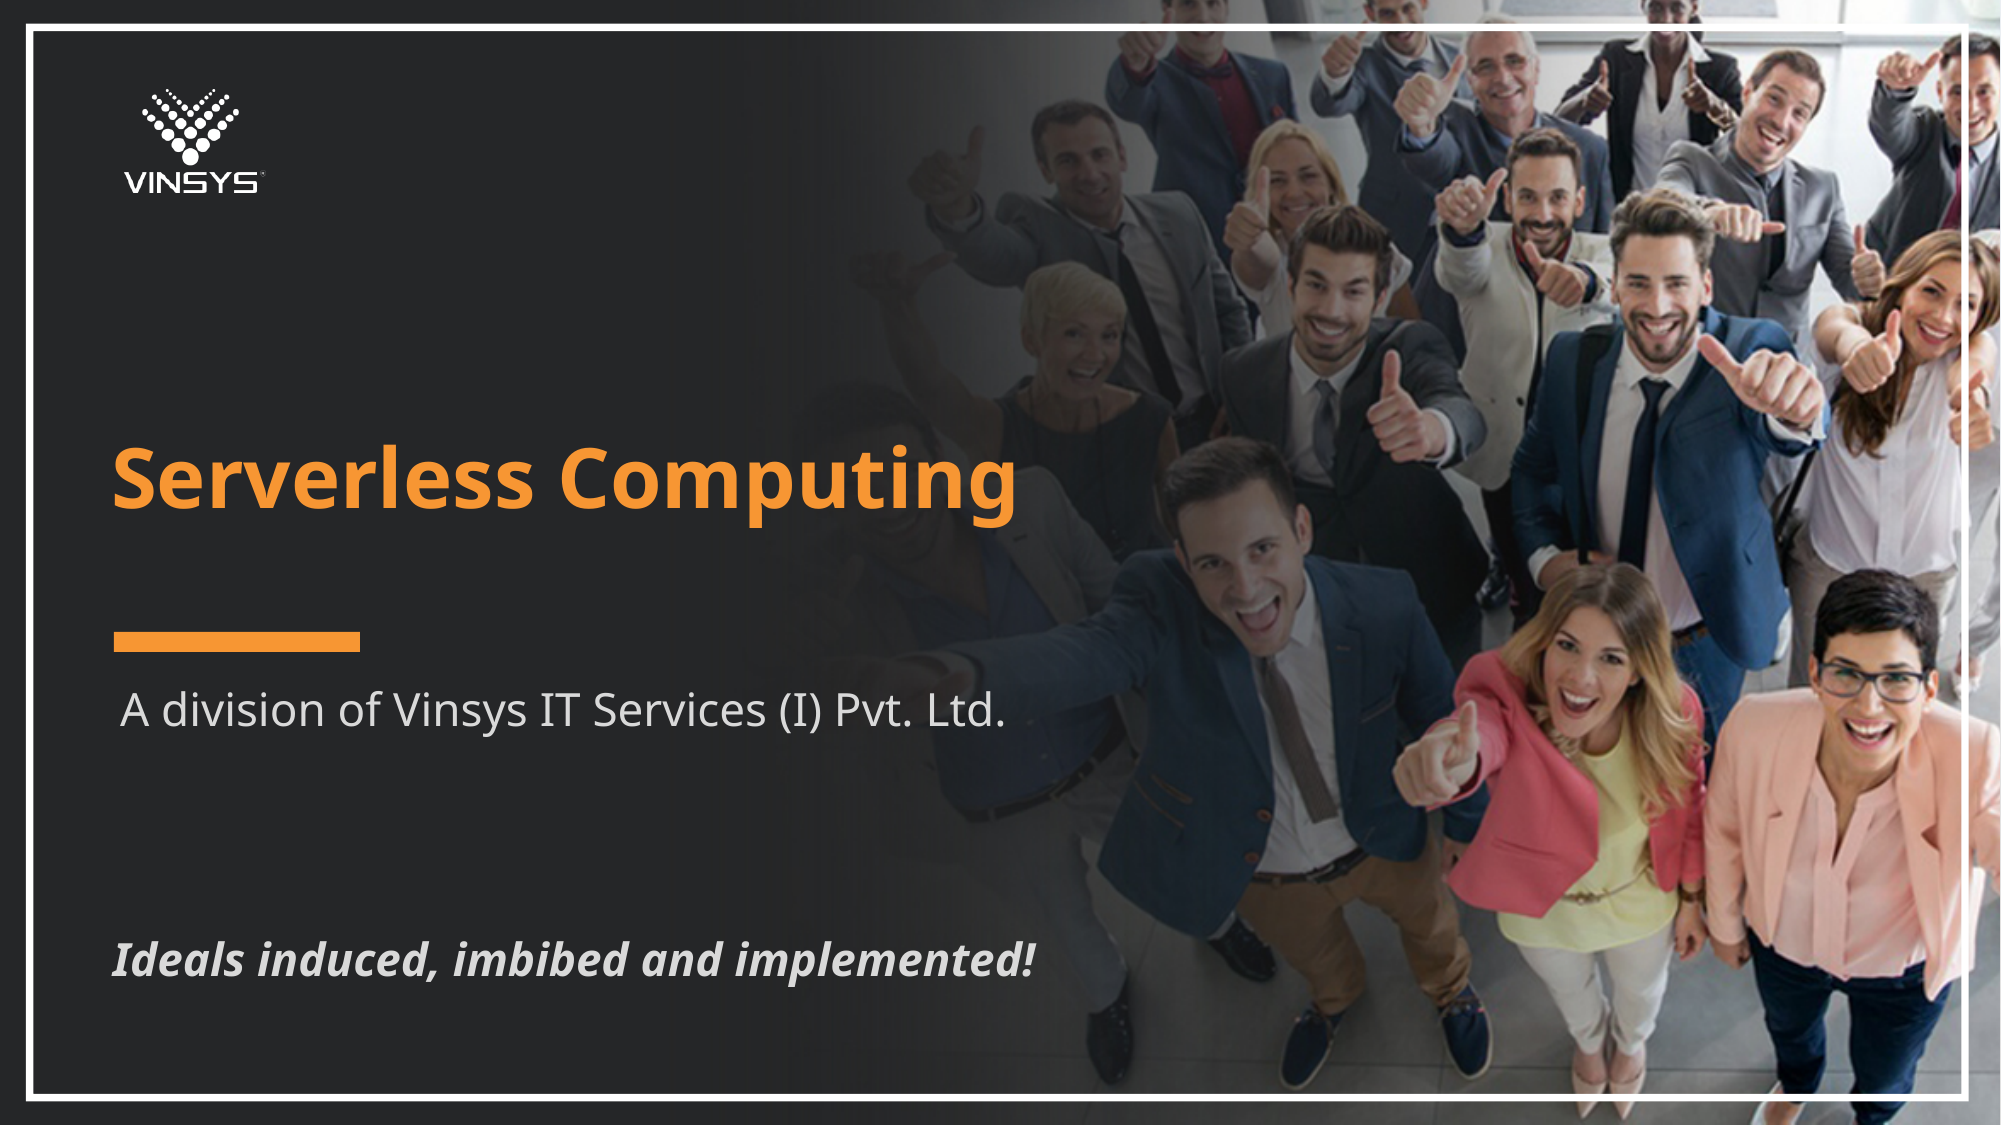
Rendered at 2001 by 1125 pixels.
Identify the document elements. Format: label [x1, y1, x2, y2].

picture [0, 0, 2001, 1125]
text_box [96, 290, 1536, 744]
